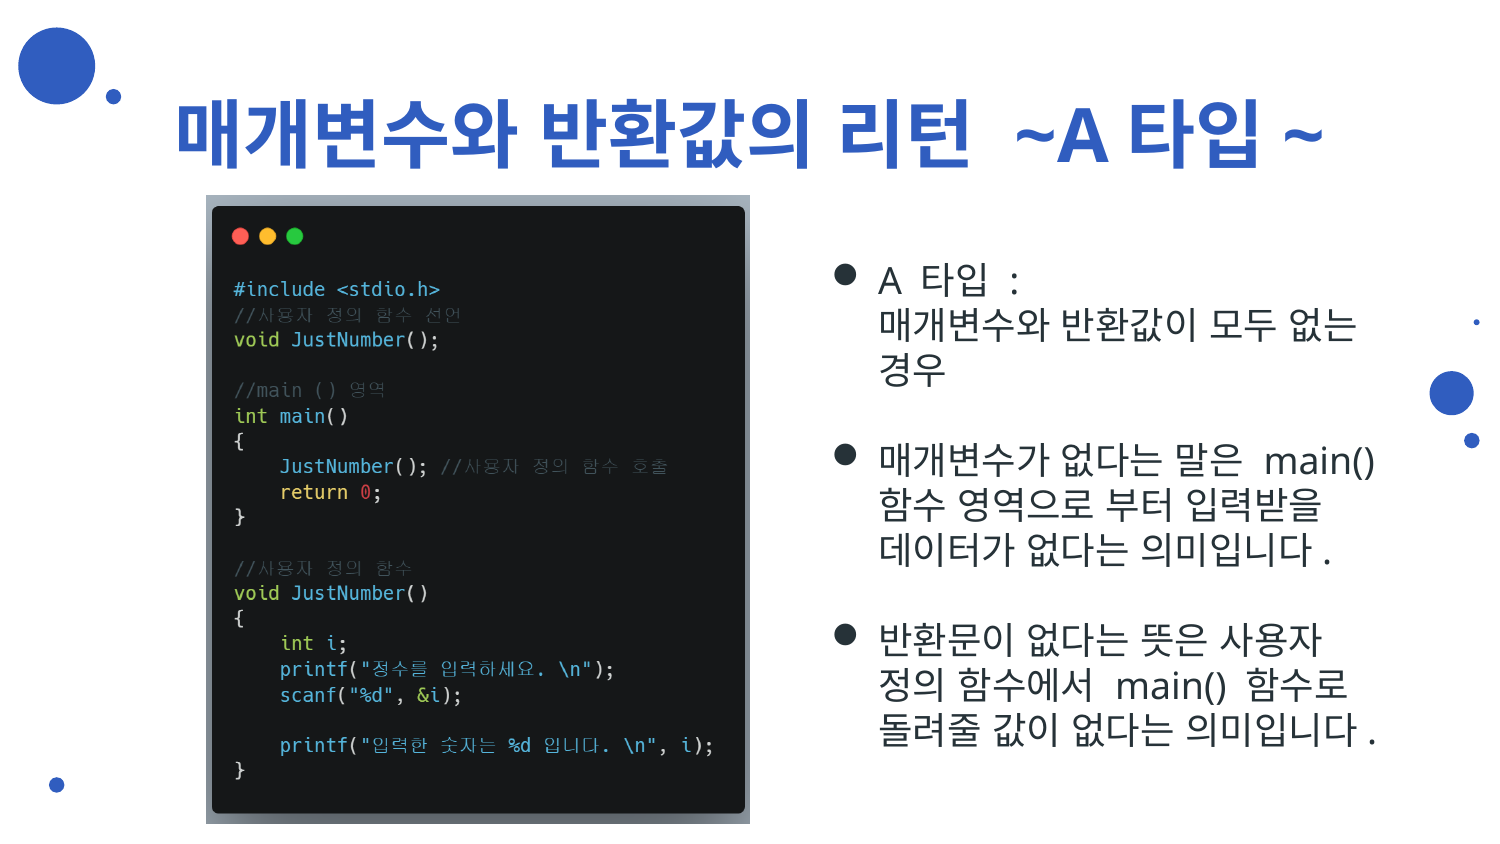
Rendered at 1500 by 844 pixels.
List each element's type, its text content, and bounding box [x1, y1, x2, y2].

title 매개변수와 반환값의 리턴 ~A타입~ [112, 72, 1388, 167]
picture [205, 195, 751, 824]
subtitle A 타입 : 매개변수와 반환값이 모두 없는 경우 매개변수가 없다는 말은 main() 함수 영역으로 부터 입력받을 데이터가 없다는 의미입니다. 반환문이 없다는 뜻은 사용자 정의 함수에서 main() 함수로 돌려줄 값이 없다는 의미입니다. [754, 242, 1415, 802]
